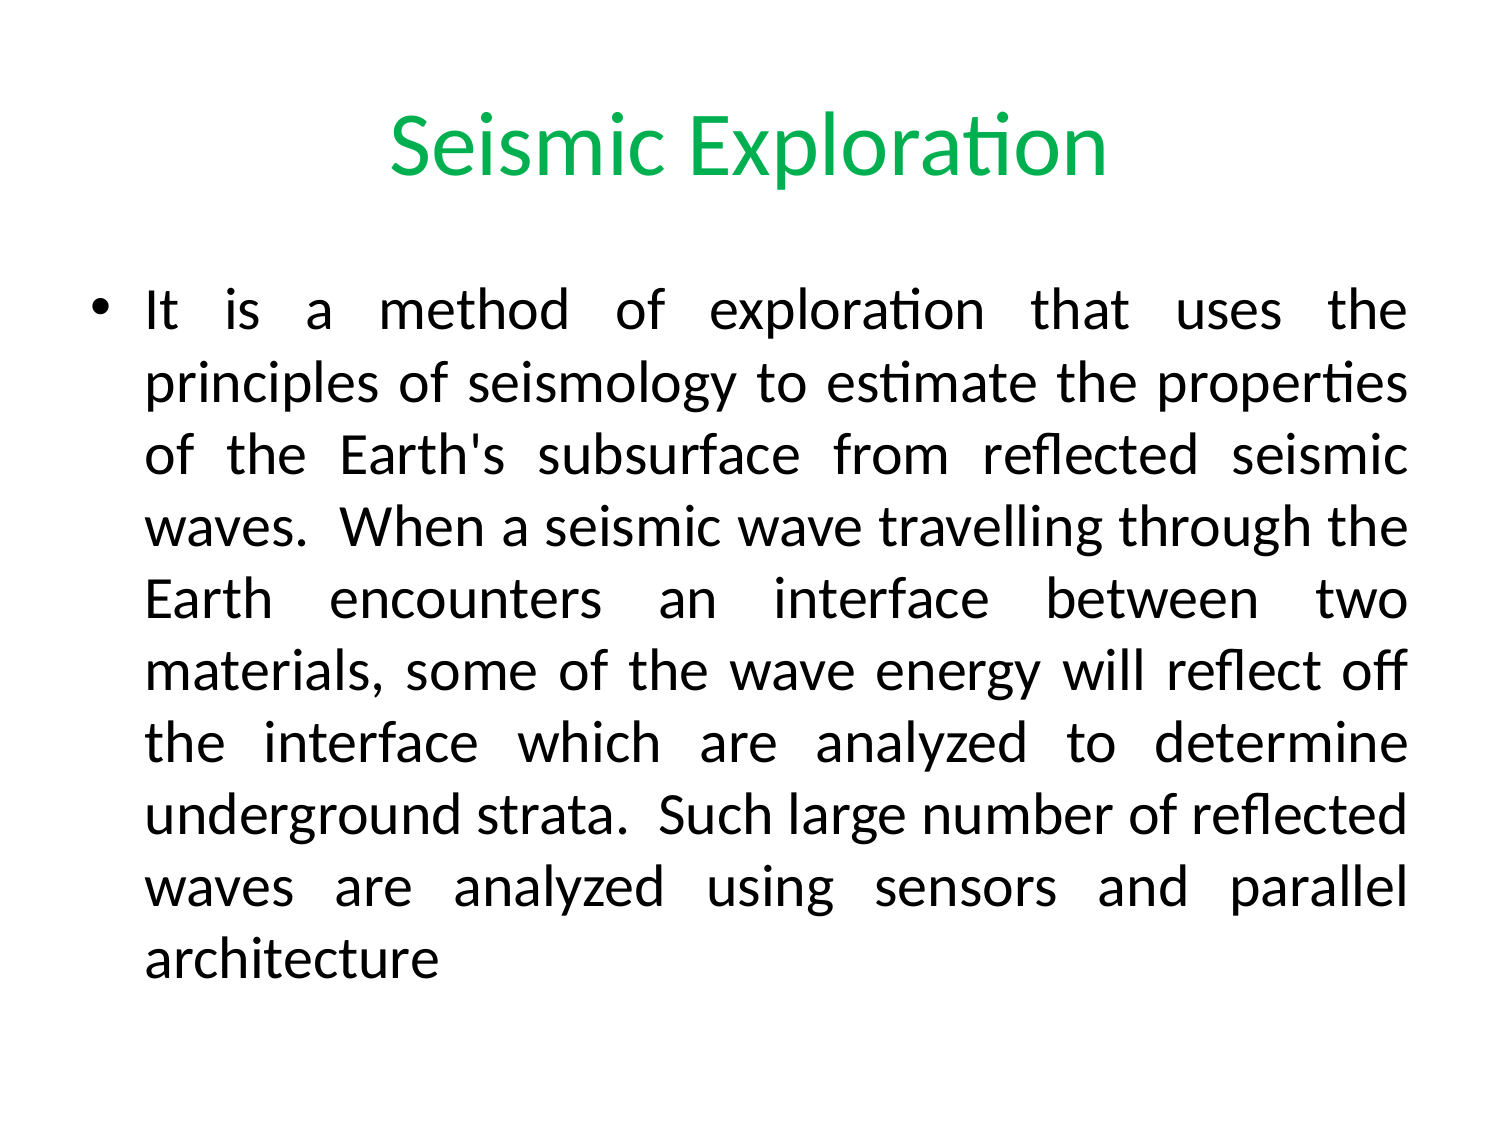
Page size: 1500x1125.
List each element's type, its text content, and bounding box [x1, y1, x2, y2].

list It is a method of exploration that uses the principles of seismology to estimate the properties of the Earth's subsurface from reflected seismic waves. When a seismic wave travelling through the Earth encounters an interface between two materials, some of the wave energy will reflect off the interface which are analyzed to determine underground strata. Such large number of reflected waves are analyzed using sensors and parallel architecture [75, 262, 1425, 1005]
title Seismic Exploration [75, 45, 1425, 233]
